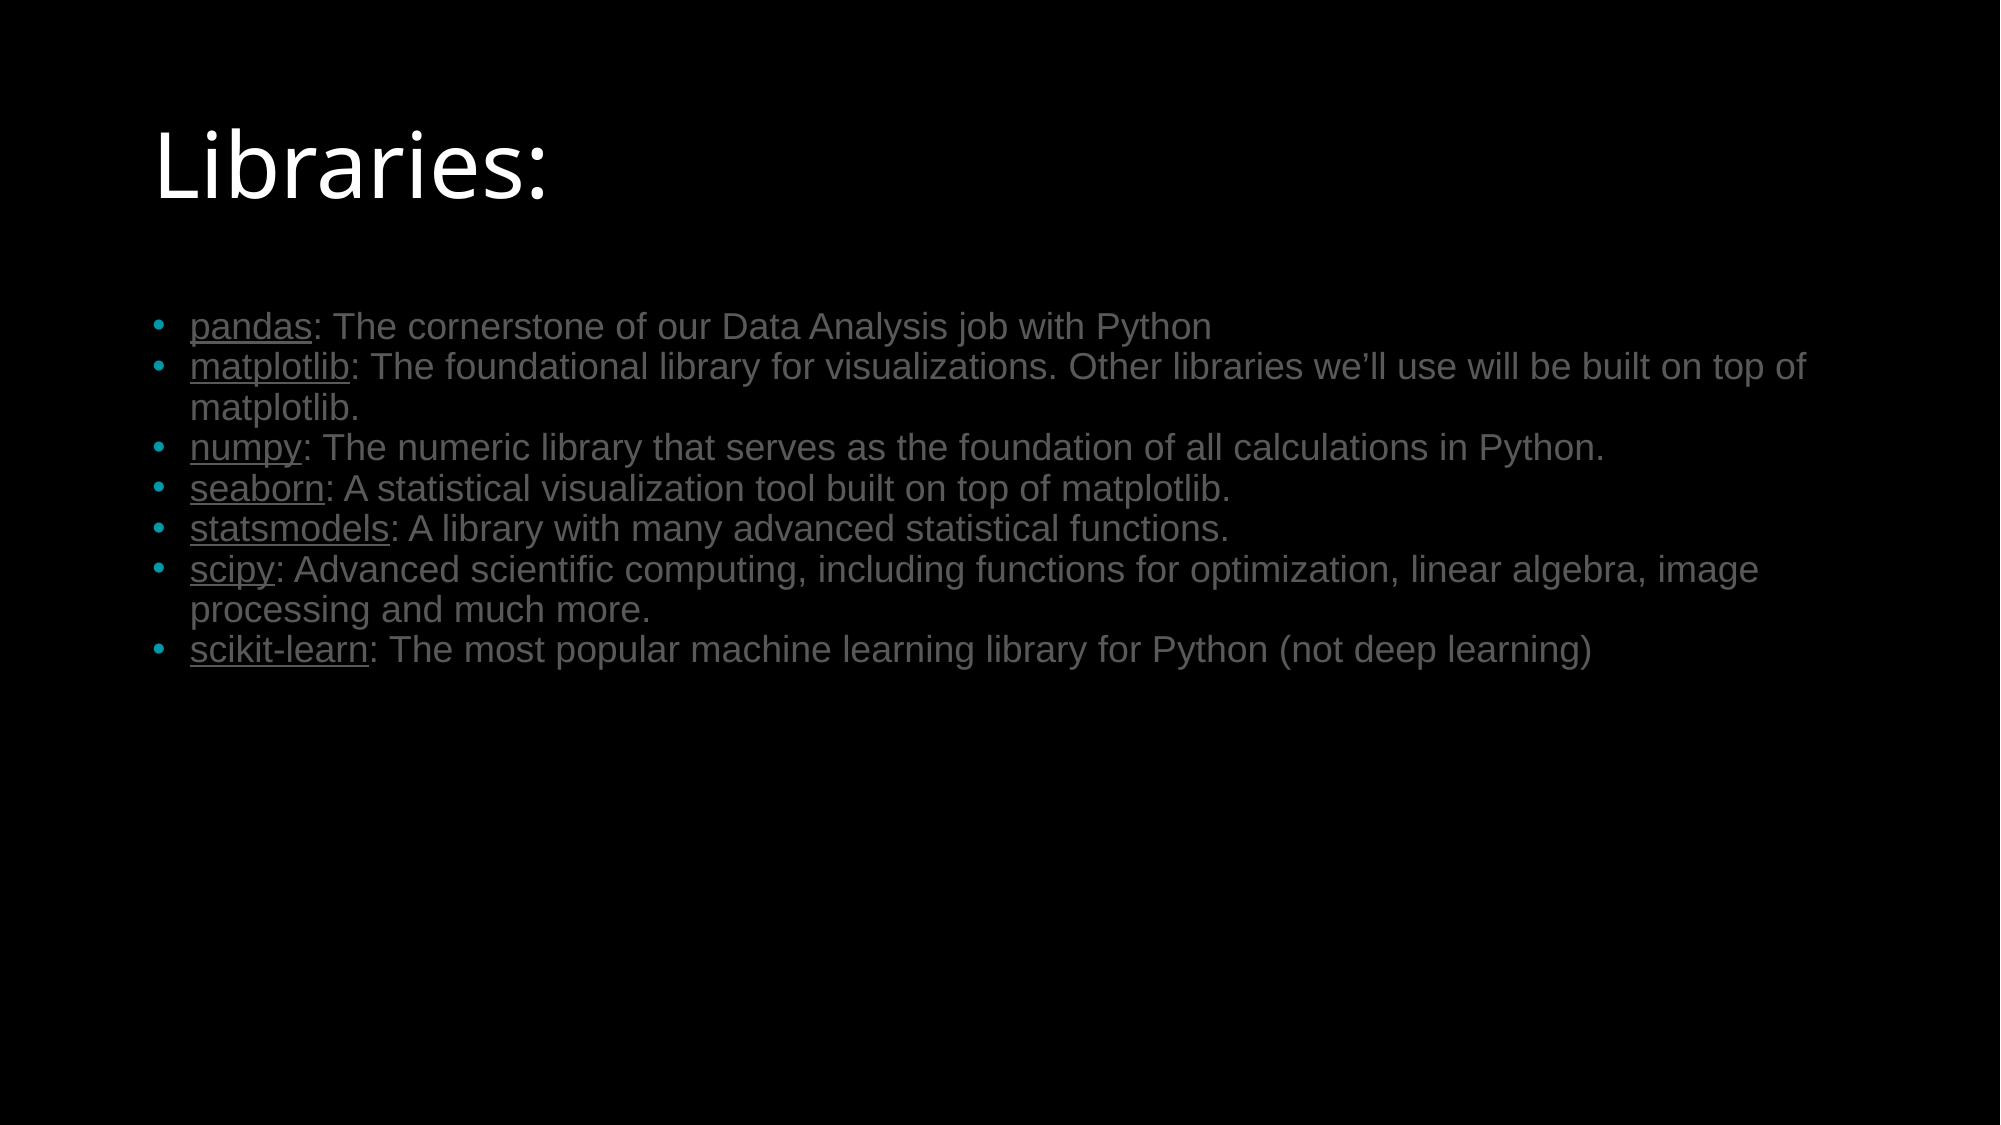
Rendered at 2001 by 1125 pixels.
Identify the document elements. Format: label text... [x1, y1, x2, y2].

list pandas: The cornerstone of our Data Analysis job with Python matplotlib: The foundational library for visualizations. Other libraries we’ll use will be built on top of matplotlib. numpy: The numeric library that serves as the foundation of all calculations in Python. seaborn: A statistical visualization tool built on top of matplotlib. statsmodels: A library with many advanced statistical functions. scipy: Advanced scientific computing, including functions for optimization, linear algebra, image processing and much more. scikit-learn: The most popular machine learning library for Python (not deep learning) [137, 299, 1863, 1014]
title Libraries: [137, 59, 1863, 278]
